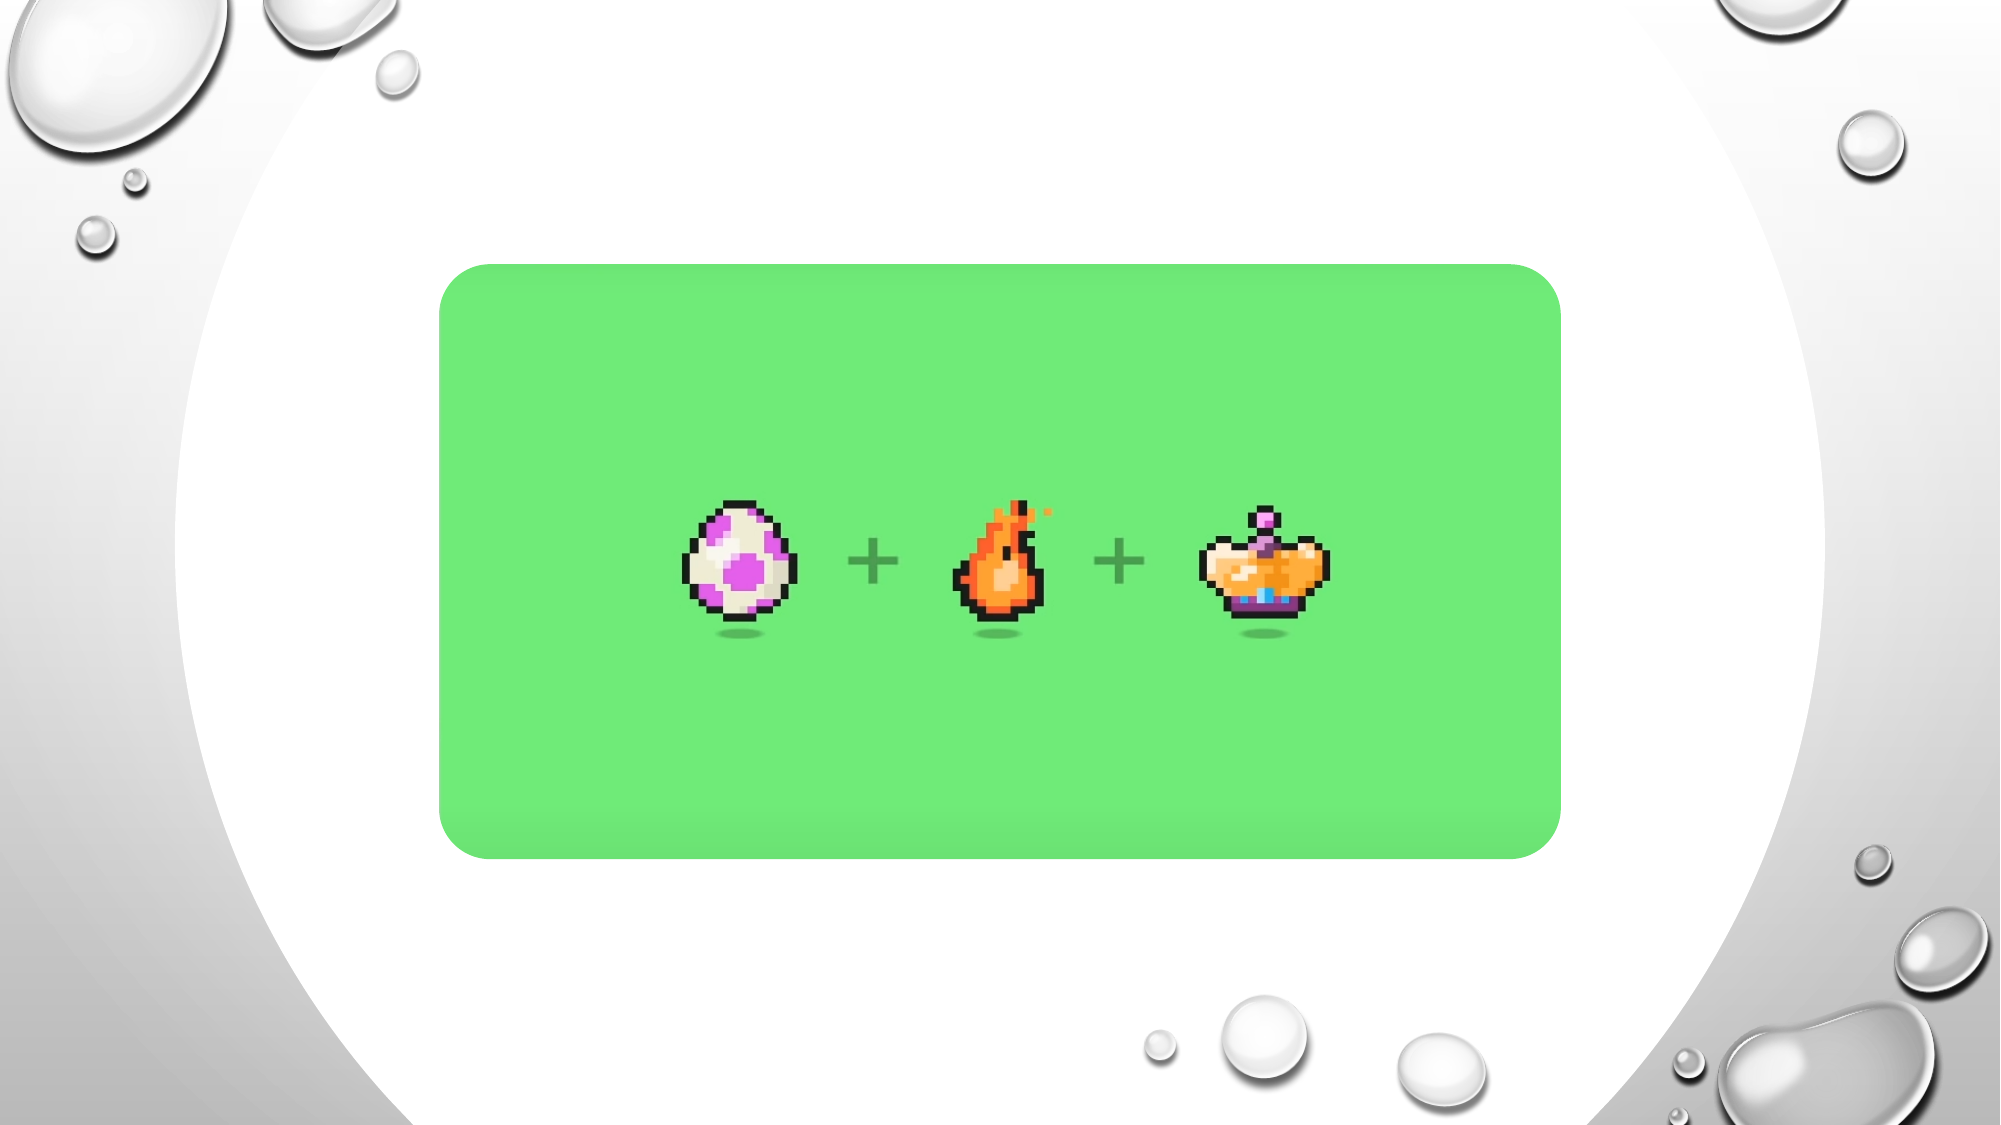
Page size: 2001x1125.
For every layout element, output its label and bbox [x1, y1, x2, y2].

picture [0, 0, 2000, 1125]
list [438, 263, 1562, 860]
